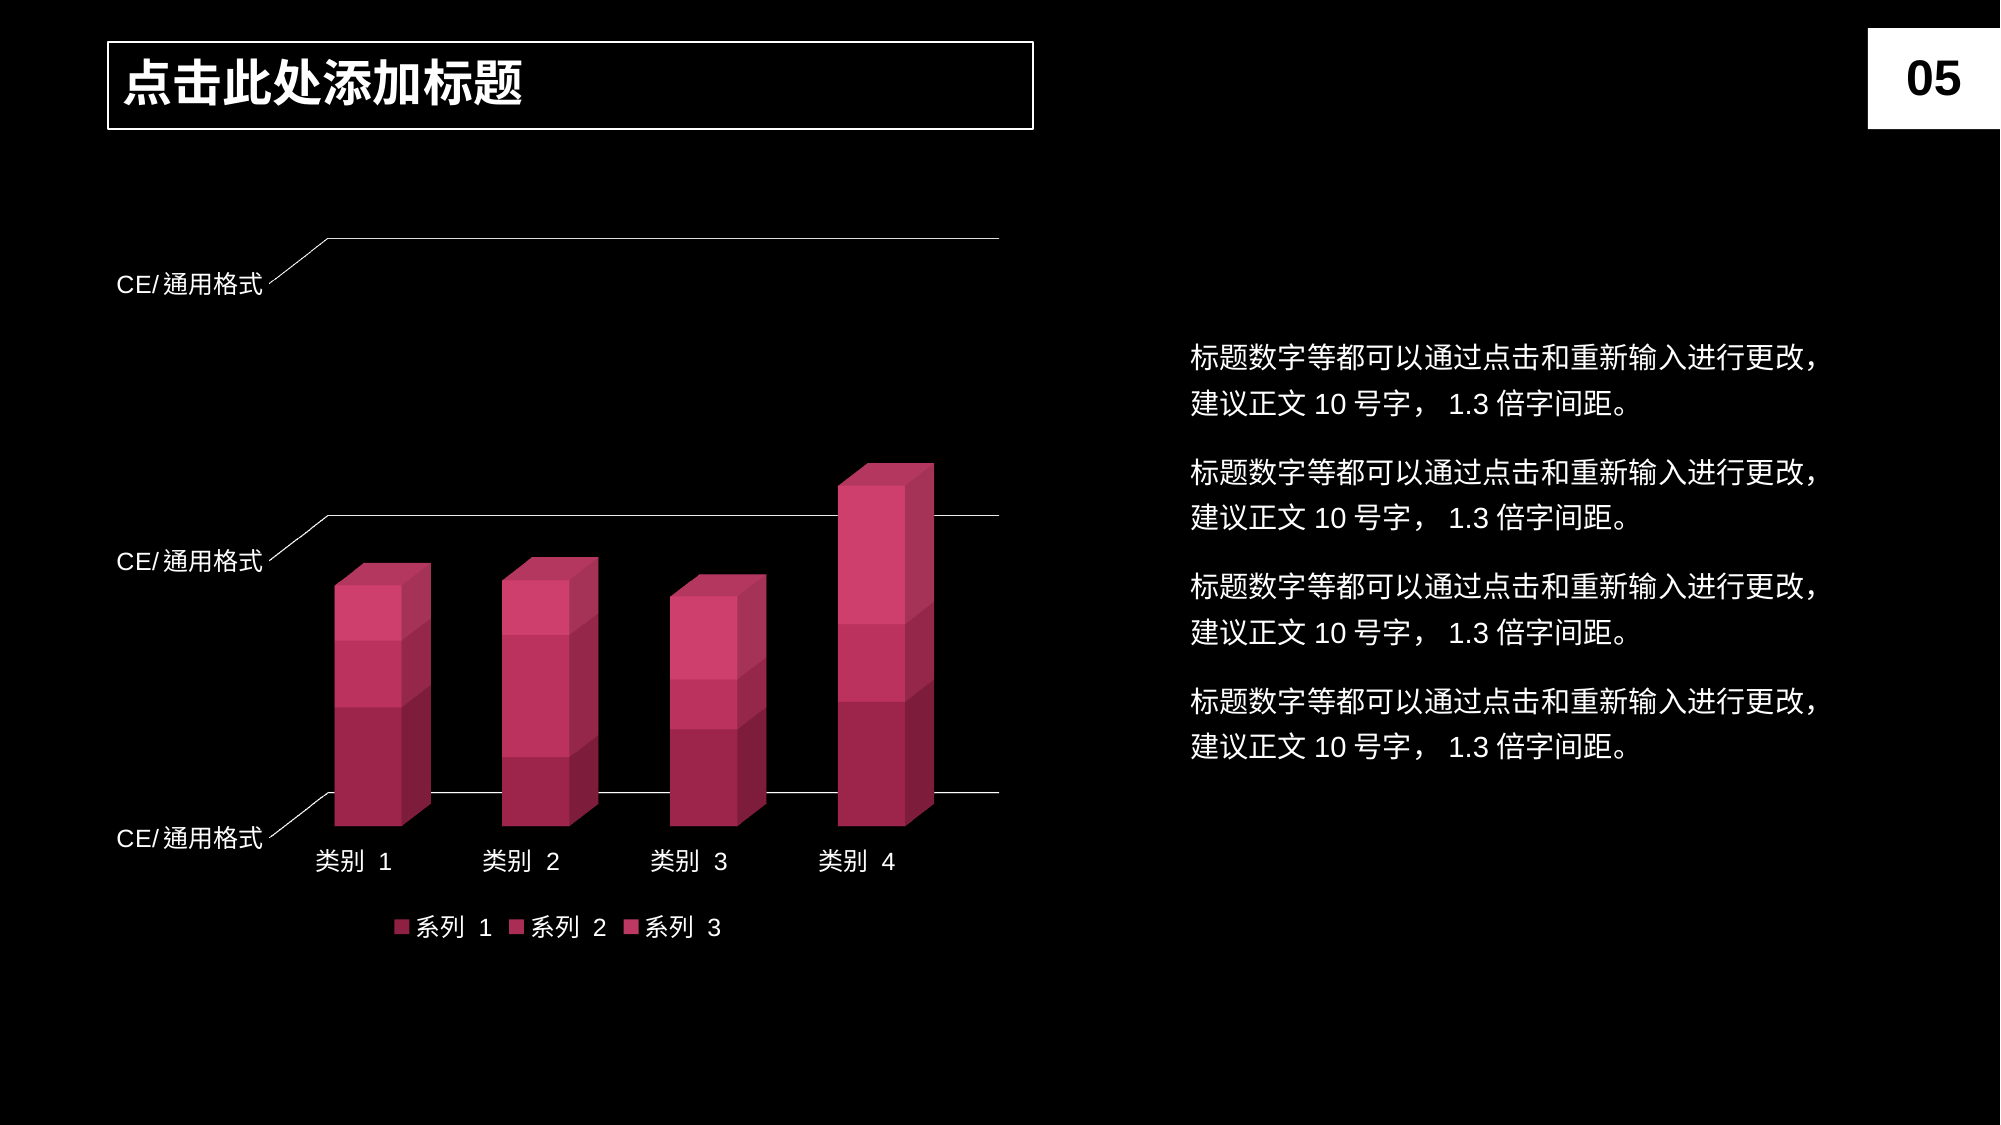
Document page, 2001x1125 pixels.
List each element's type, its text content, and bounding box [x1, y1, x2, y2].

list 05 [1867, 28, 2000, 130]
text_box 标题数字等都可以通过点击和重新输入进行更改，建议正文10号字，1.3倍字间距。 [1175, 550, 1868, 657]
chart [87, 224, 1029, 950]
text_box 标题数字等都可以通过点击和重新输入进行更改，建议正文10号字，1.3倍字间距。 [1175, 436, 1868, 542]
text_box 标题数字等都可以通过点击和重新输入进行更改，建议正文10号字，1.3倍字间距。 [1175, 321, 1868, 428]
text_box 标题数字等都可以通过点击和重新输入进行更改，建议正文10号字，1.3倍字间距。 [1175, 665, 1868, 771]
list 点击此处添加标题 [107, 41, 1034, 130]
